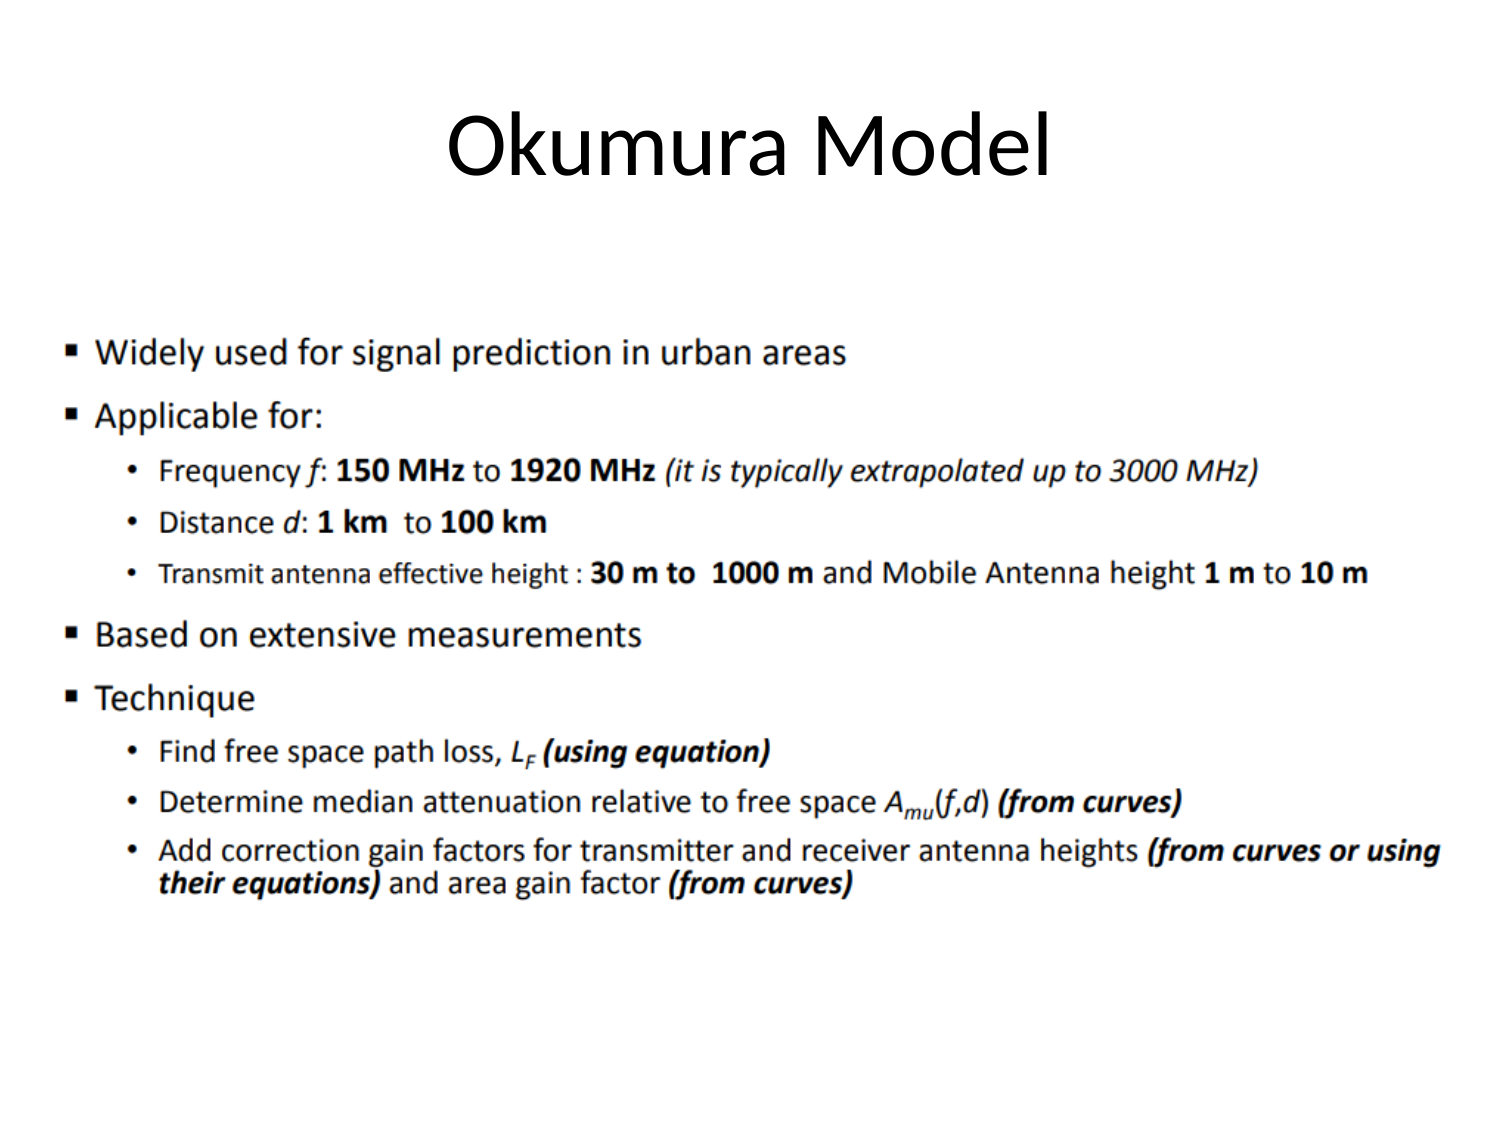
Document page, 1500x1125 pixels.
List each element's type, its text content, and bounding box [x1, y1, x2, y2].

title Okumura Model [75, 45, 1425, 233]
picture [24, 287, 1476, 951]
